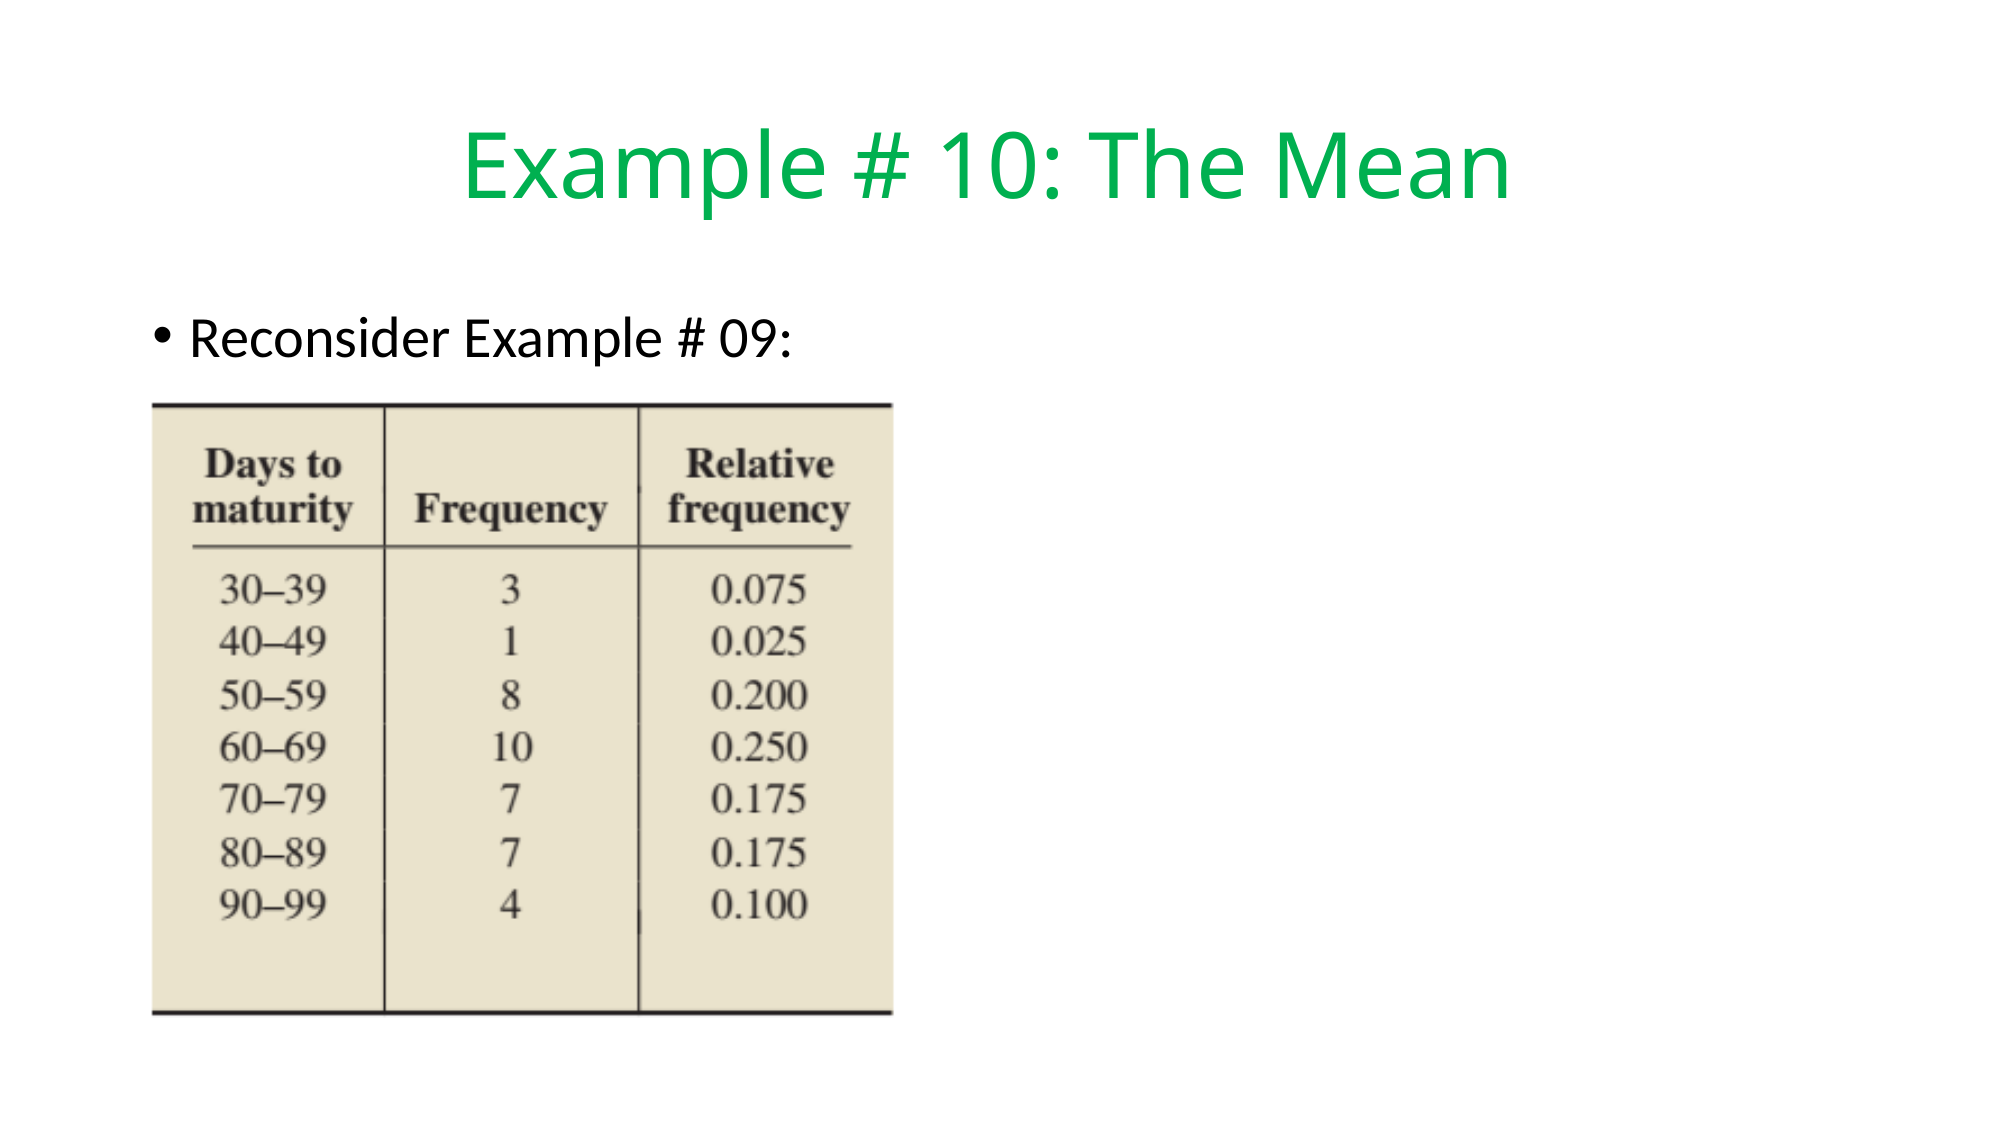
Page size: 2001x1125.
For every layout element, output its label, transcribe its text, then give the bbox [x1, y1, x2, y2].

picture [137, 379, 912, 1036]
list Reconsider Example # 09: [137, 299, 1863, 1014]
title Example # 10: The Mean [137, 59, 1863, 278]
